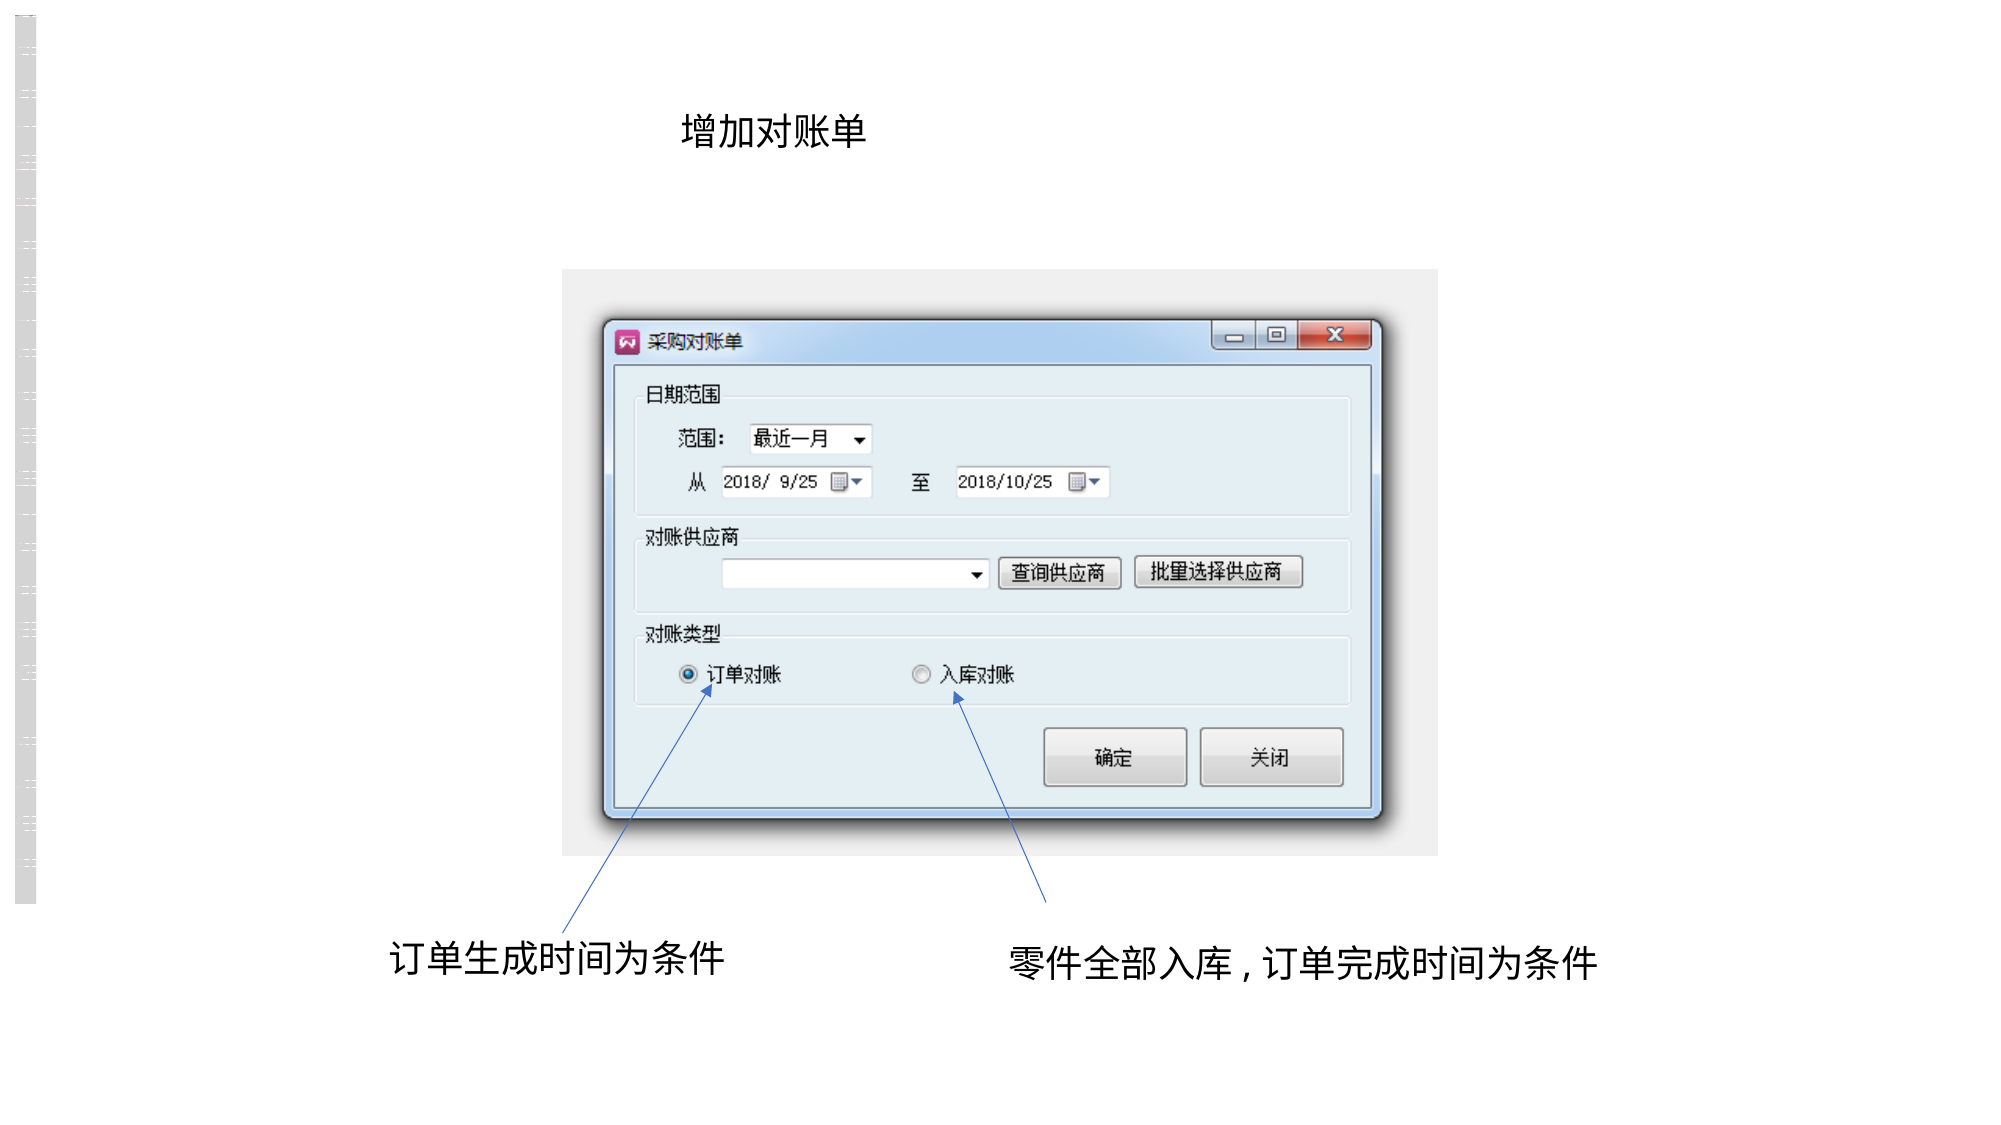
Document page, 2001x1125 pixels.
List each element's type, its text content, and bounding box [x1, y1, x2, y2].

text_box 增加对账单 [666, 100, 884, 161]
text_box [562, 683, 713, 934]
text_box 订单生成时间为条件 [373, 927, 741, 988]
text_box 零件全部入库,订单完成时间为条件 [993, 933, 1614, 993]
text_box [953, 690, 1047, 903]
picture [562, 269, 1438, 856]
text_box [15, 15, 37, 904]
